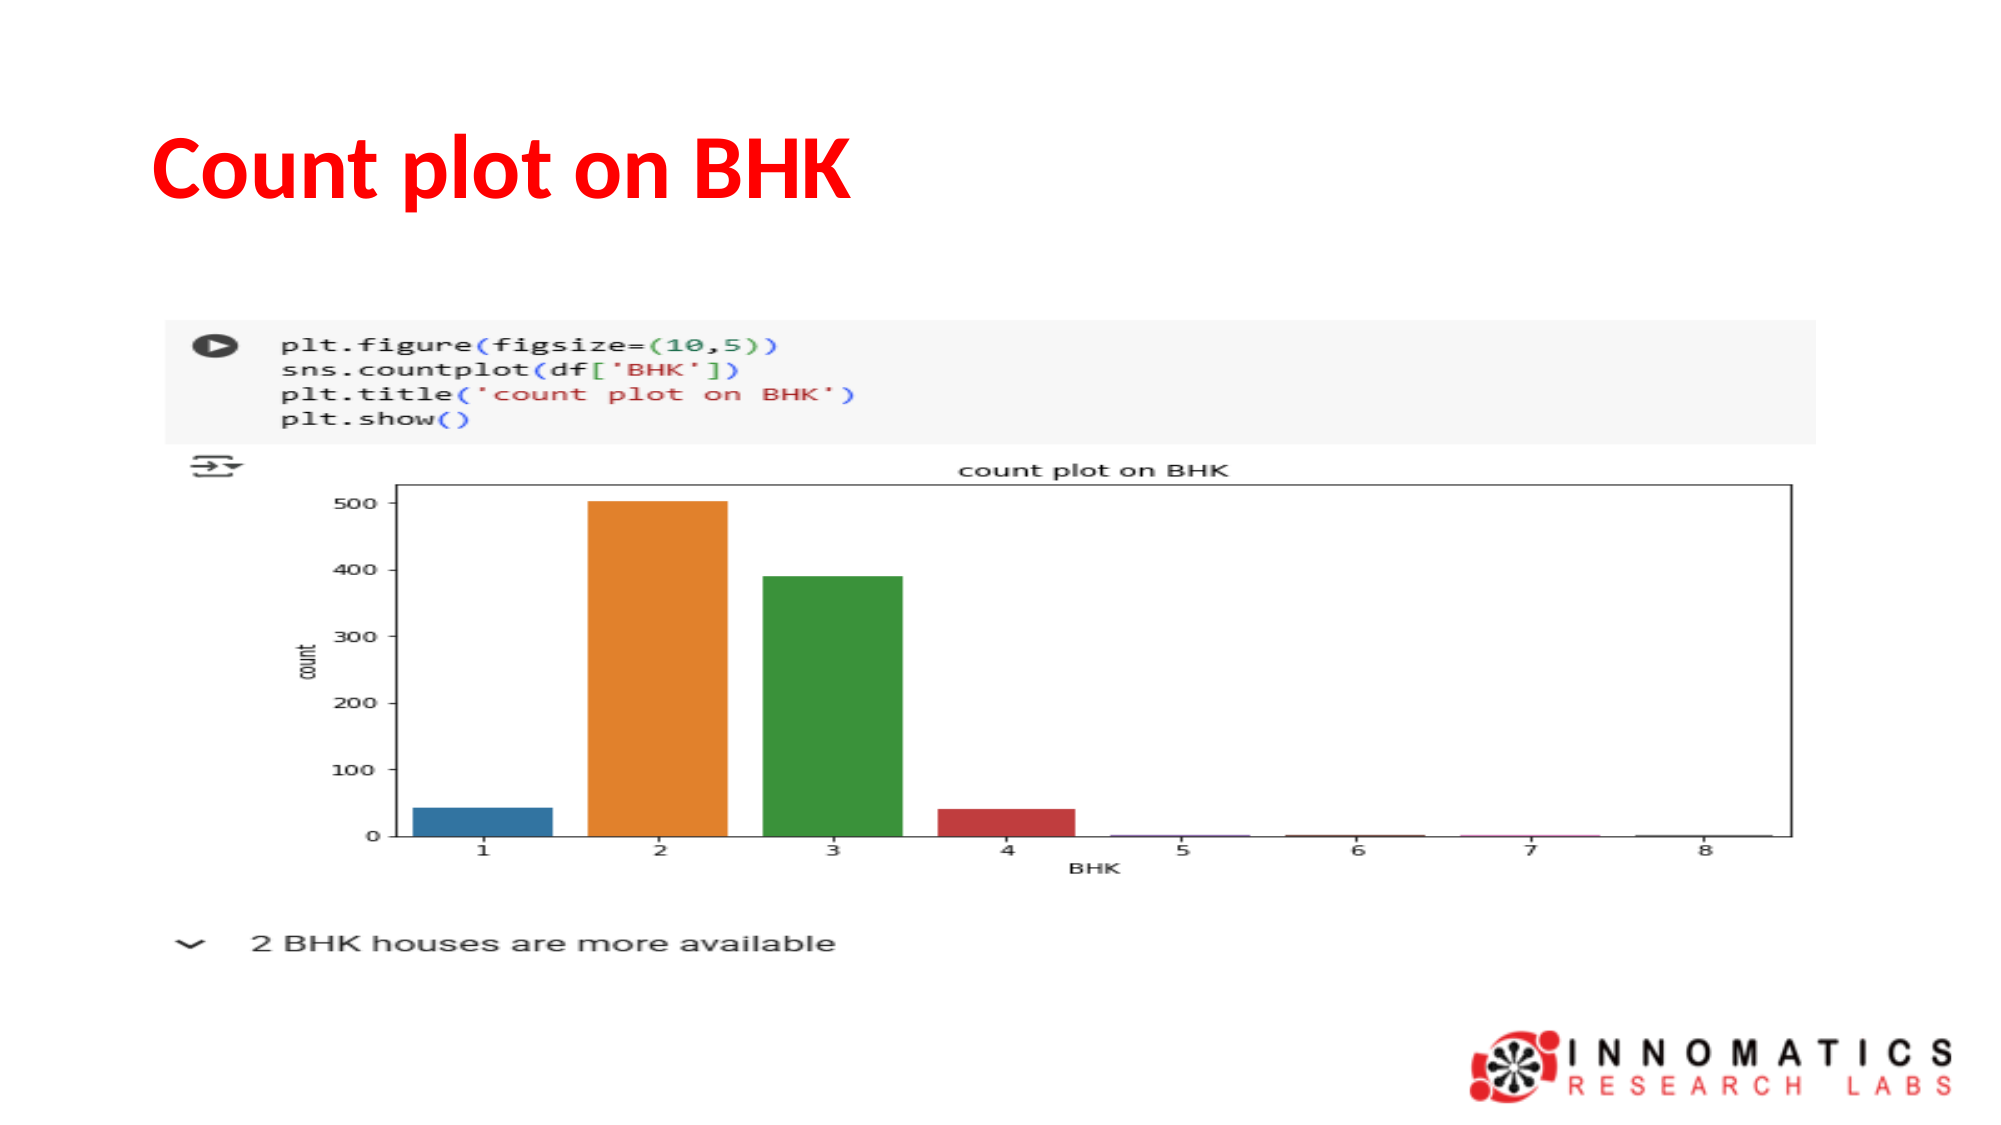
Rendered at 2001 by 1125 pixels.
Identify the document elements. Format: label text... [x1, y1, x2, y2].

picture [1445, 1014, 1975, 1125]
title Count plot on BHK [137, 59, 1863, 278]
picture [161, 314, 1816, 976]
